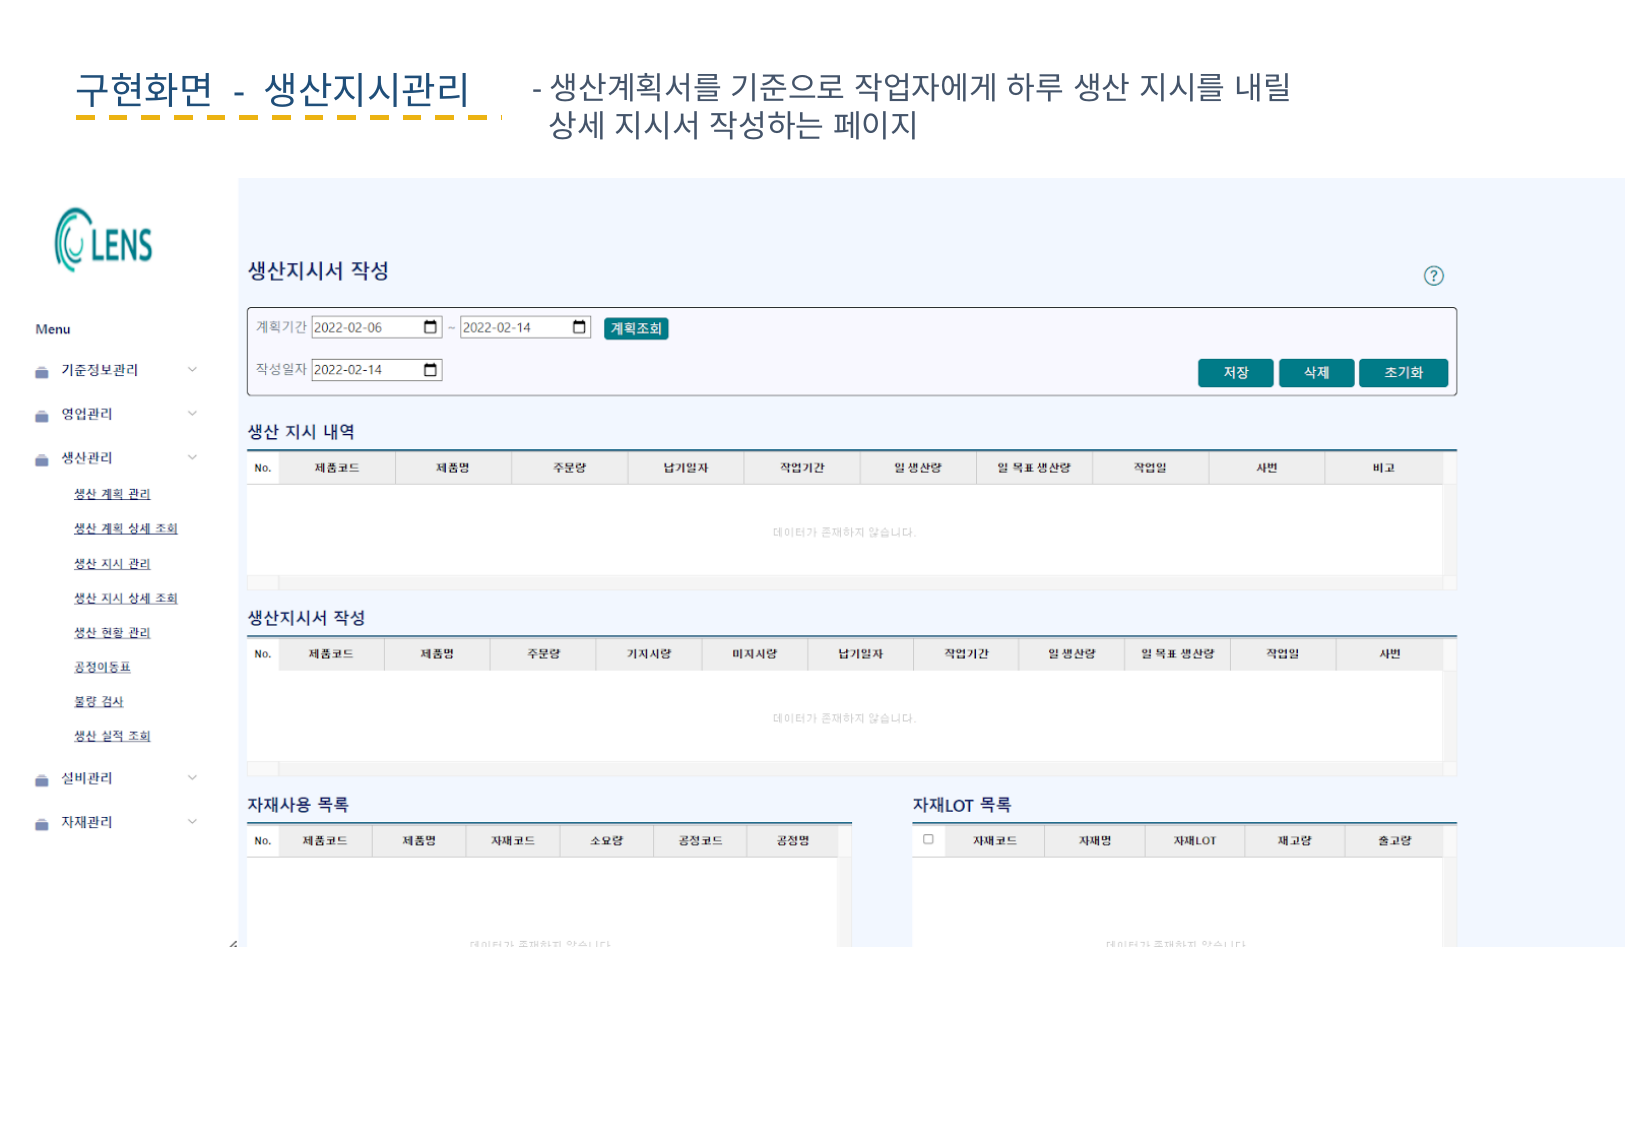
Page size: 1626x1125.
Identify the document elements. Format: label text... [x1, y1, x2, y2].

picture [0, 178, 1625, 947]
text_box -생산계획서를 기준으로 작업자에게 하루 생산 지시를 내릴 상세 지시서 작성하는 페이지 [517, 61, 1402, 151]
text_box 구현화면 - 생산지시관리 [60, 37, 518, 120]
